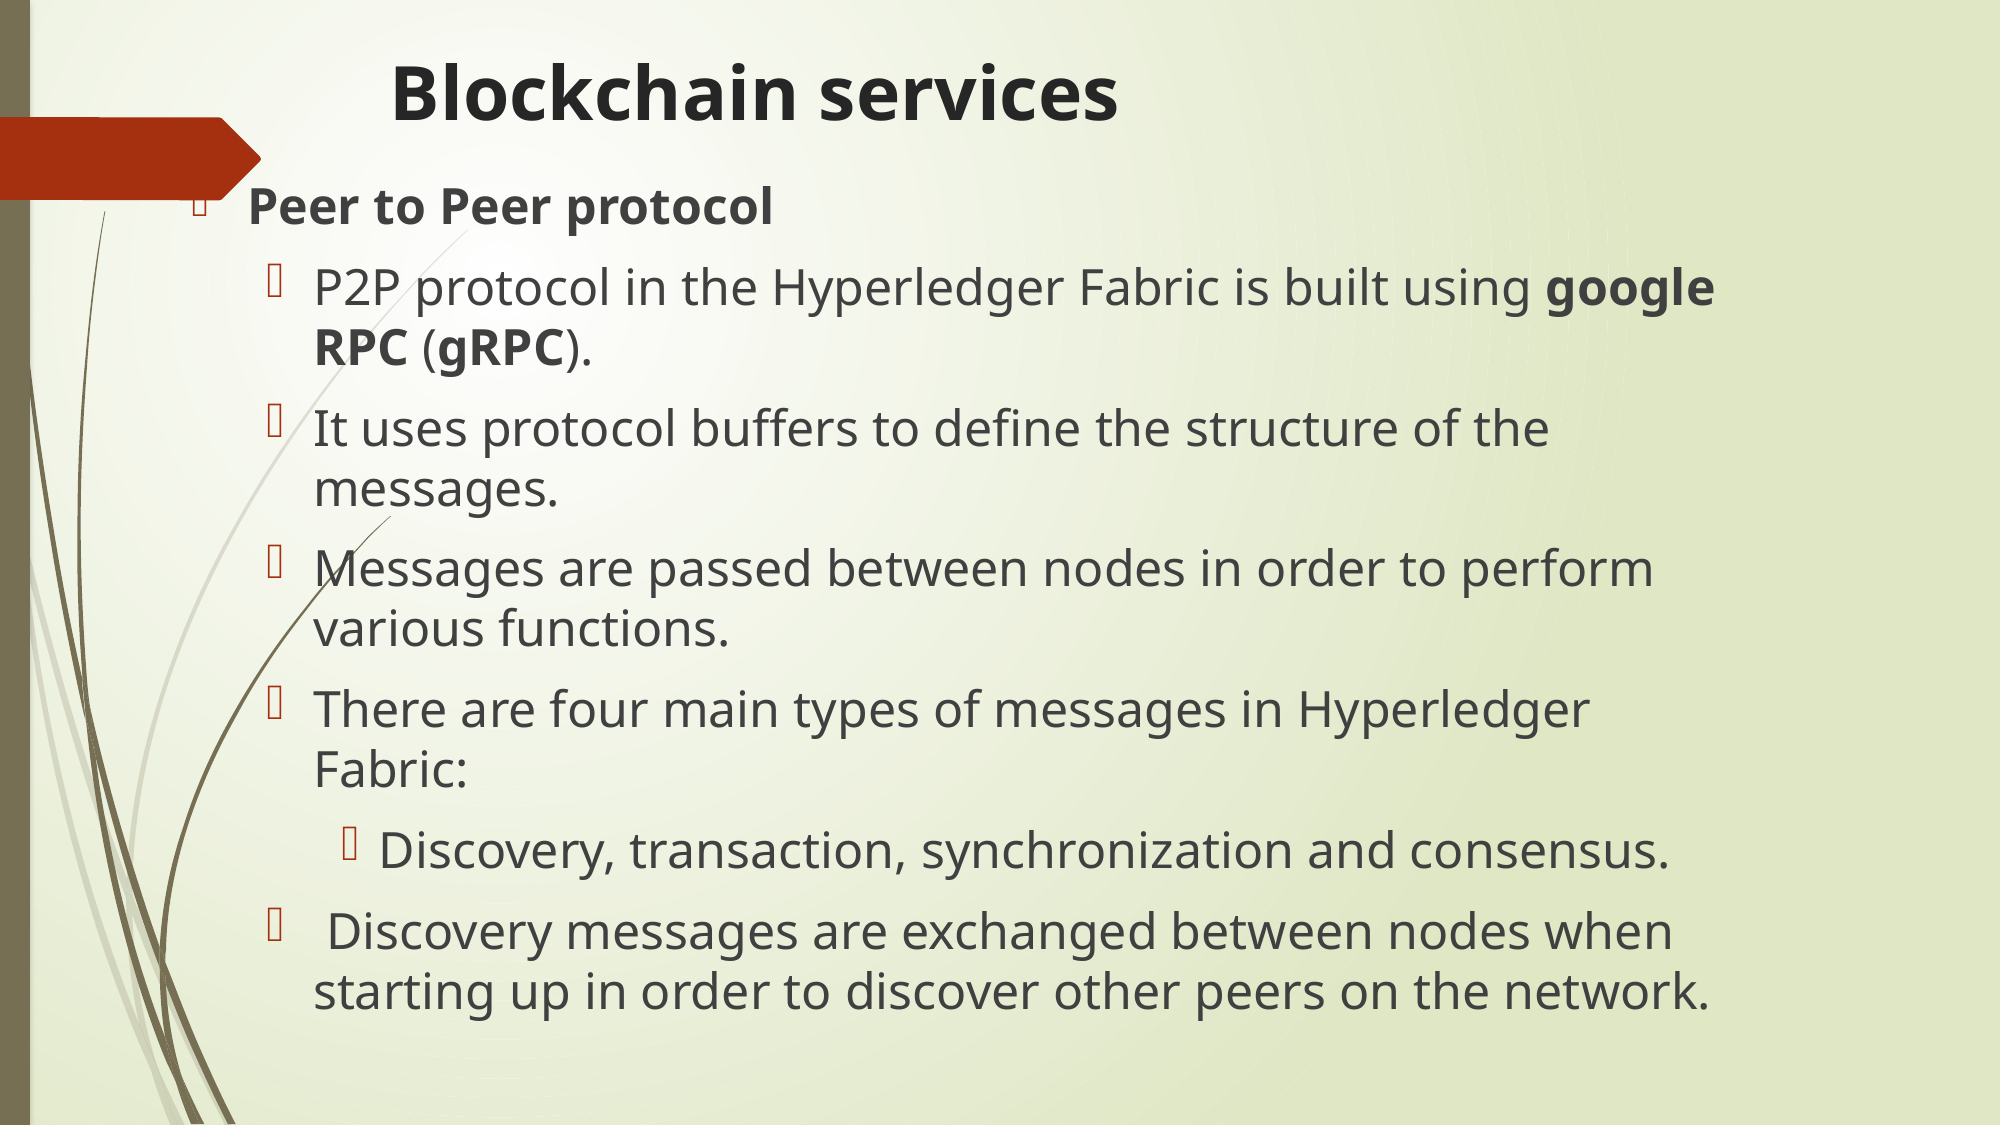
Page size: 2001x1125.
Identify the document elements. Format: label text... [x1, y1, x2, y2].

title Blockchain services [374, 37, 1837, 248]
list Peer to Peer protocol P2P protocol in the Hyperledger Fabric is built using google RPC (gRPC). It uses protocol buffers to define the structure of the messages. Messages are passed between nodes in order to perform various functions. There are four main types of messages in Hyperledger Fabric: Discovery, transaction, synchronization and consensus. Discovery messages are exchanged between nodes when starting up in order to discover other peers on the network. [176, 166, 1750, 787]
